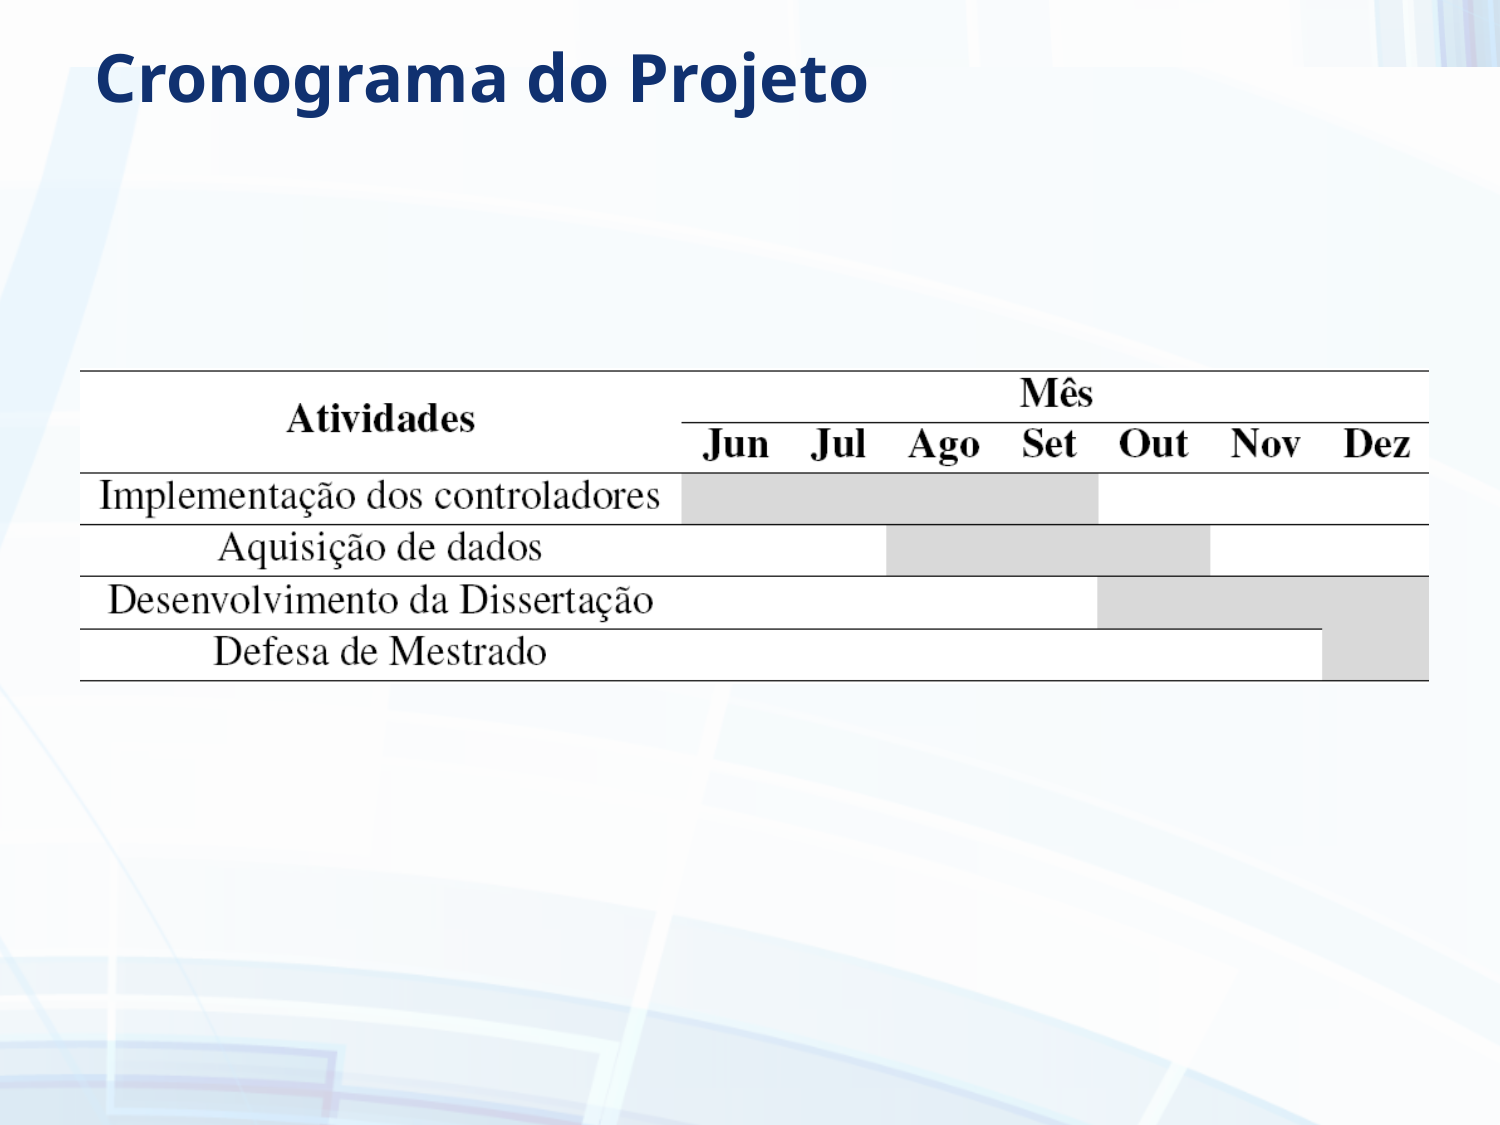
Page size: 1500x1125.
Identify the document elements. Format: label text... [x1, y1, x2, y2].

picture [0, 0, 1500, 1125]
title Cronograma do Projeto [79, 23, 1347, 125]
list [79, 368, 1429, 684]
